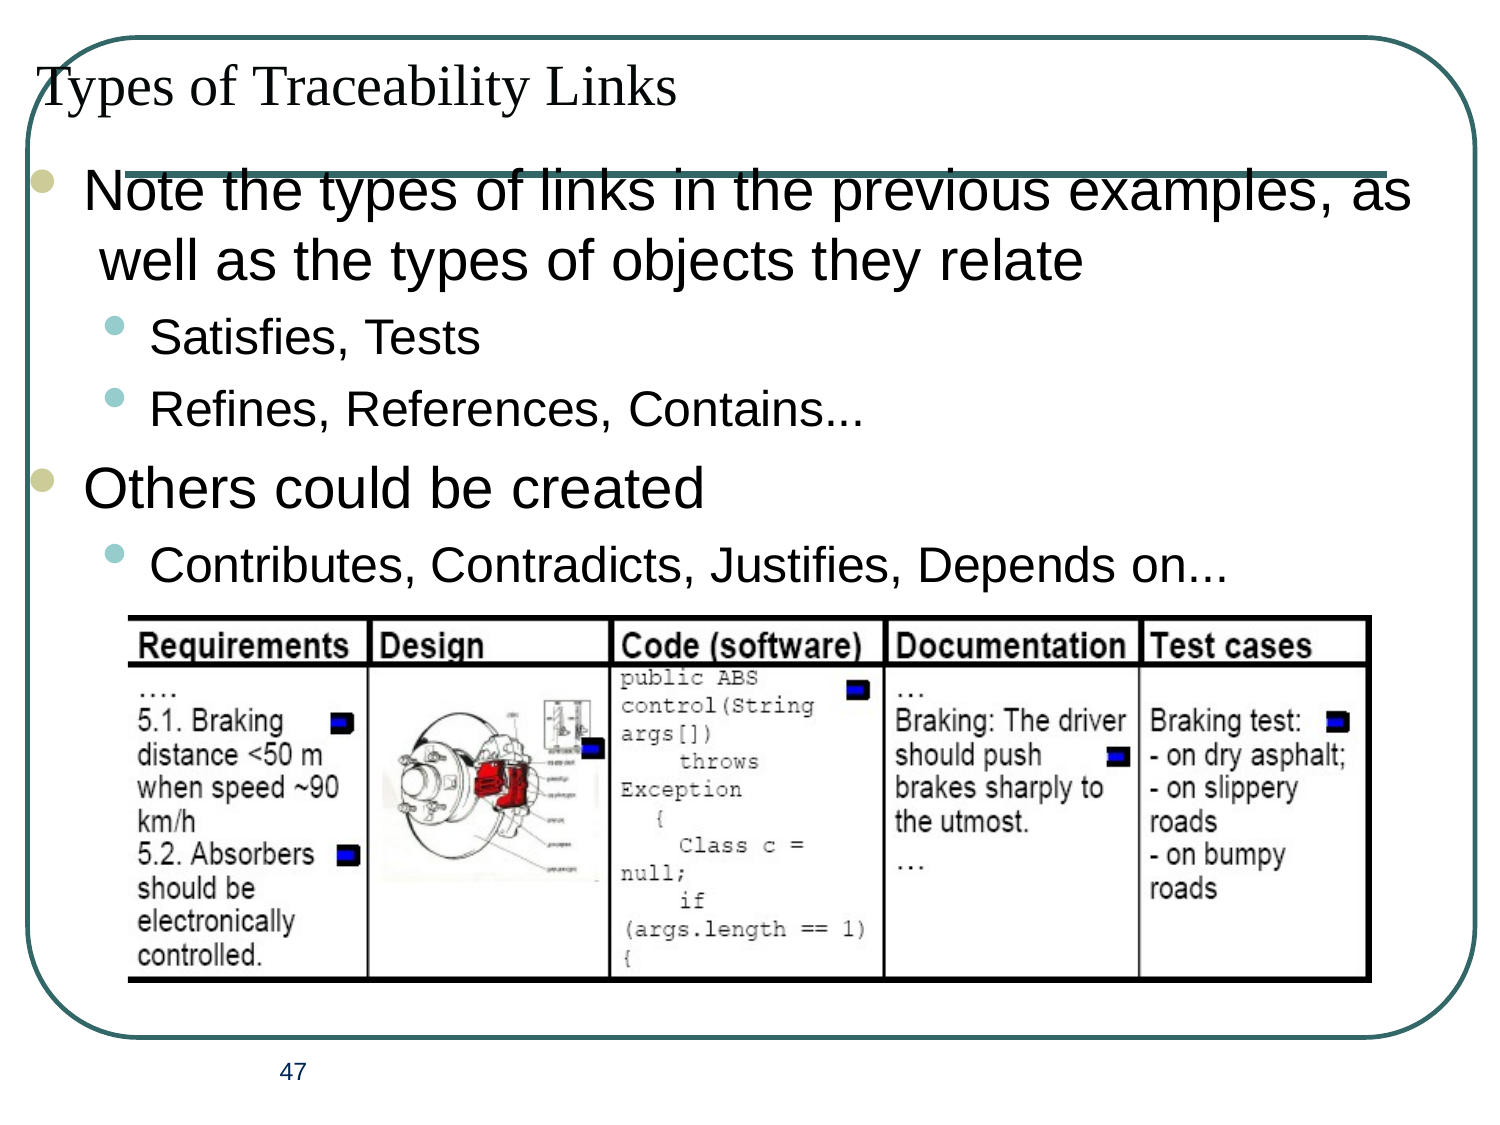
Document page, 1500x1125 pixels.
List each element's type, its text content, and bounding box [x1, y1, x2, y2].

title Types of Traceability Links [34, 45, 689, 150]
text_box [127, 615, 1372, 983]
slide_number 47 [273, 1055, 314, 1125]
text_box Note the types of links in the previous examples, as well as the types of objects they relate Satisfies, Tests Refines, References, Contains... Others could be created Contributes, Contradicts, Justifies, Depends on... [25, 150, 1416, 593]
